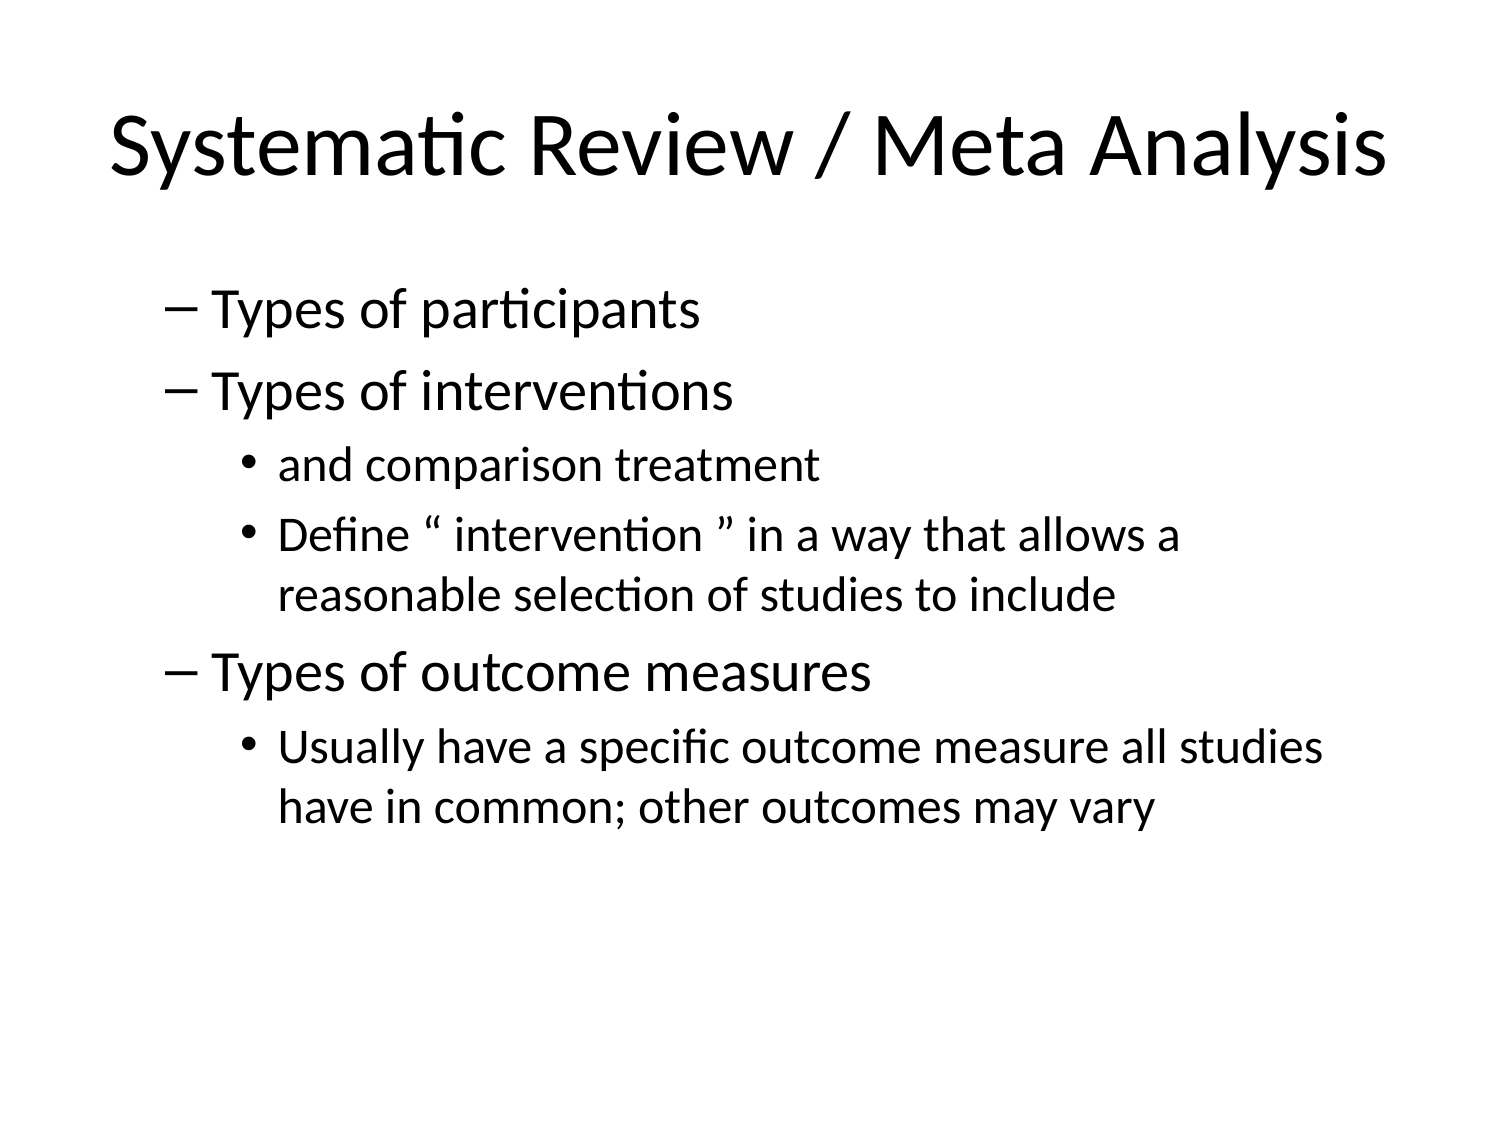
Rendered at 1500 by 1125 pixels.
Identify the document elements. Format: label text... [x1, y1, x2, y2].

title Systematic Review / Meta Analysis [75, 45, 1425, 233]
list Types of participants Types of interventions and comparison treatment Define “ intervention ” in a way that allows a reasonable selection of studies to include Types of outcome measures Usually have a specific outcome measure all studies have in common; other outcomes may vary [75, 262, 1425, 1005]
